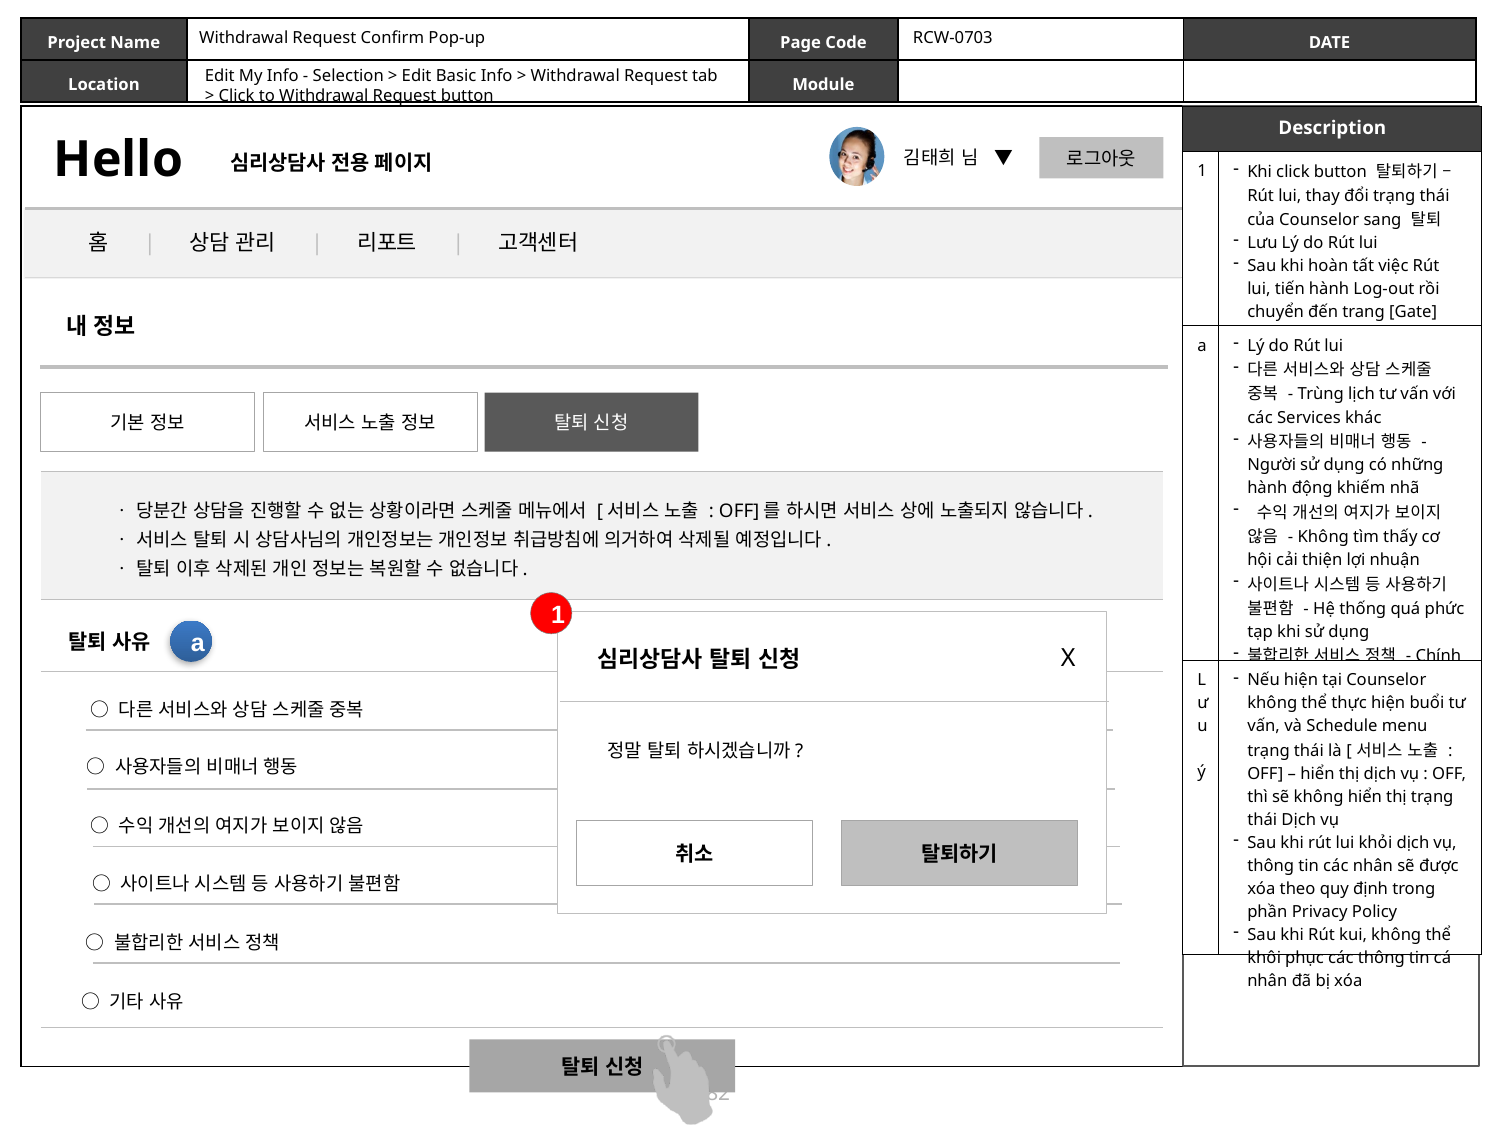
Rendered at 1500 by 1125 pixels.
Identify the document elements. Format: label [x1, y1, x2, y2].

text_box [71, 736, 314, 785]
table_cell [1183, 661, 1218, 954]
text_box [184, 19, 501, 54]
table_cell [1219, 152, 1481, 325]
text_box [66, 971, 199, 1020]
text_box [53, 621, 166, 662]
text_box [75, 679, 380, 728]
table_header [41, 672, 1163, 1027]
text_box [483, 391, 700, 454]
text_box [898, 19, 1008, 54]
text_box [51, 304, 152, 347]
text_box [38, 391, 256, 454]
text_box [75, 795, 380, 844]
table_cell [1219, 326, 1481, 660]
text_box [77, 852, 416, 902]
table_header [1183, 107, 1481, 151]
slide_number [543, 1063, 630, 1124]
table_cell [1183, 152, 1218, 325]
slide_number [736, 1063, 894, 1124]
table_cell [1219, 661, 1481, 954]
text_box [261, 391, 479, 454]
text_box [170, 620, 212, 662]
text_box [71, 912, 296, 961]
text_box [190, 57, 734, 113]
text_box [85, 590, 1123, 914]
text_box [467, 1037, 630, 1094]
table_cell [1183, 326, 1218, 660]
text_box [99, 484, 1108, 587]
picture [829, 126, 885, 186]
table_header [41, 472, 1163, 599]
picture [630, 1027, 736, 1125]
